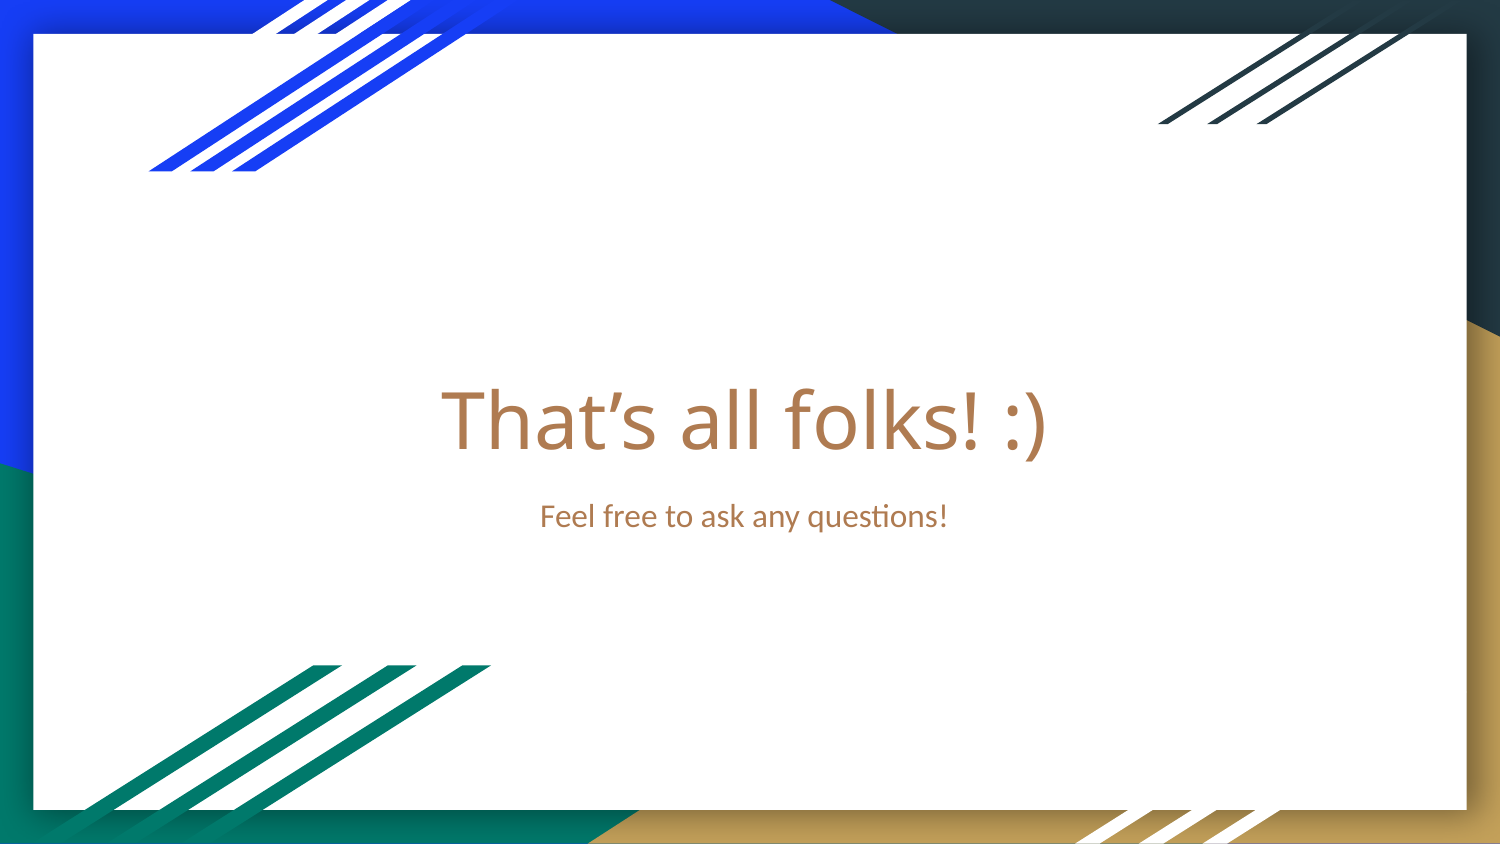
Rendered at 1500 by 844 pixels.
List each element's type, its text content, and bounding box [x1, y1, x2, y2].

subtitle Feel free to ask any questions! [304, 479, 1185, 565]
title That’s all folks! :) [304, 298, 1185, 479]
